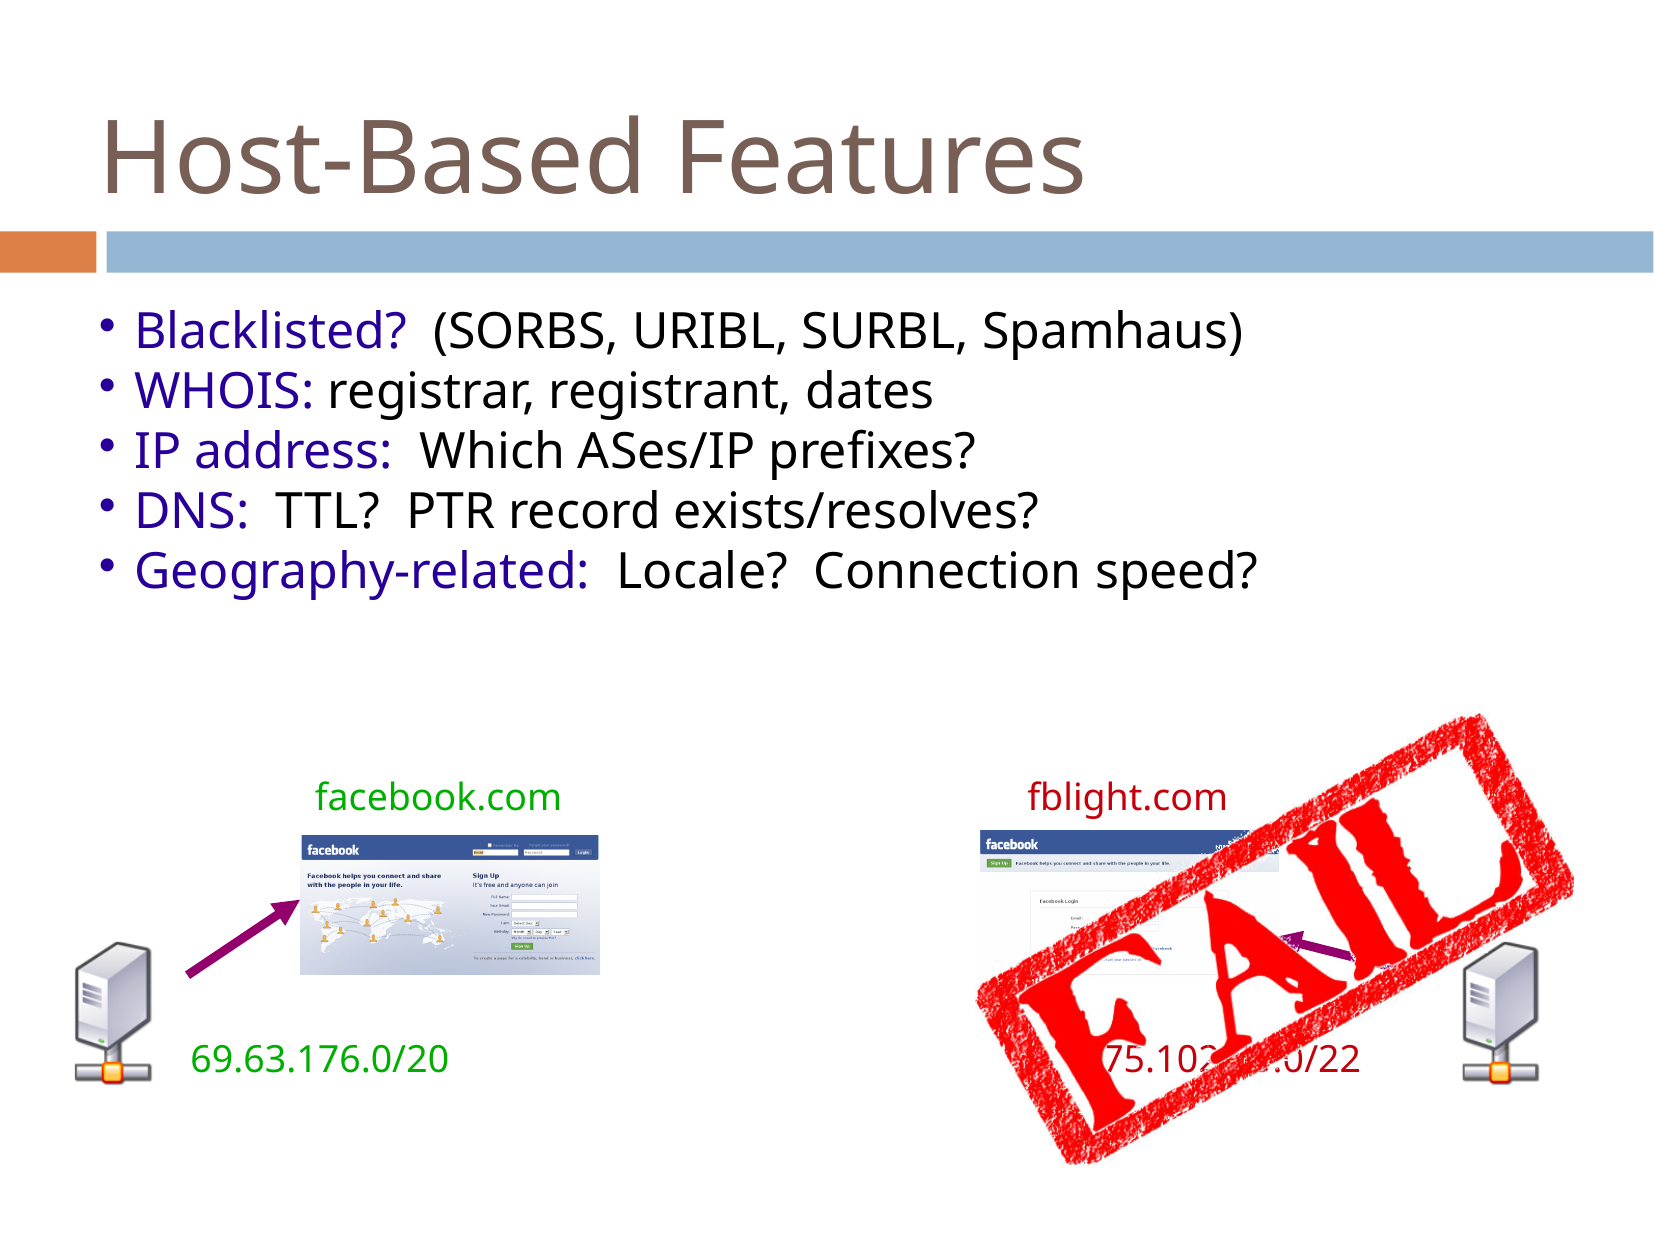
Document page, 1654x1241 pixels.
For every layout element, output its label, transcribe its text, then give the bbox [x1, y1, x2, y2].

text_box [191, 900, 294, 974]
picture [299, 835, 601, 976]
text_box 69.63.176.0/20 [191, 1027, 525, 1088]
picture [974, 712, 1576, 1166]
picture [37, 937, 188, 1088]
text_box Host-Based Features [82, 56, 1571, 249]
text_box Blacklisted? (SORBS, URIBL, SURBL, Spamhaus) WHOIS: registrar, registrant, dates IP address: Which ASes/IP prefixes? DNS: TTL? PTR record exists/resolves? Geography-related: Locale? Connection speed? [82, 290, 1571, 1109]
text_box facebook.com [299, 764, 591, 825]
